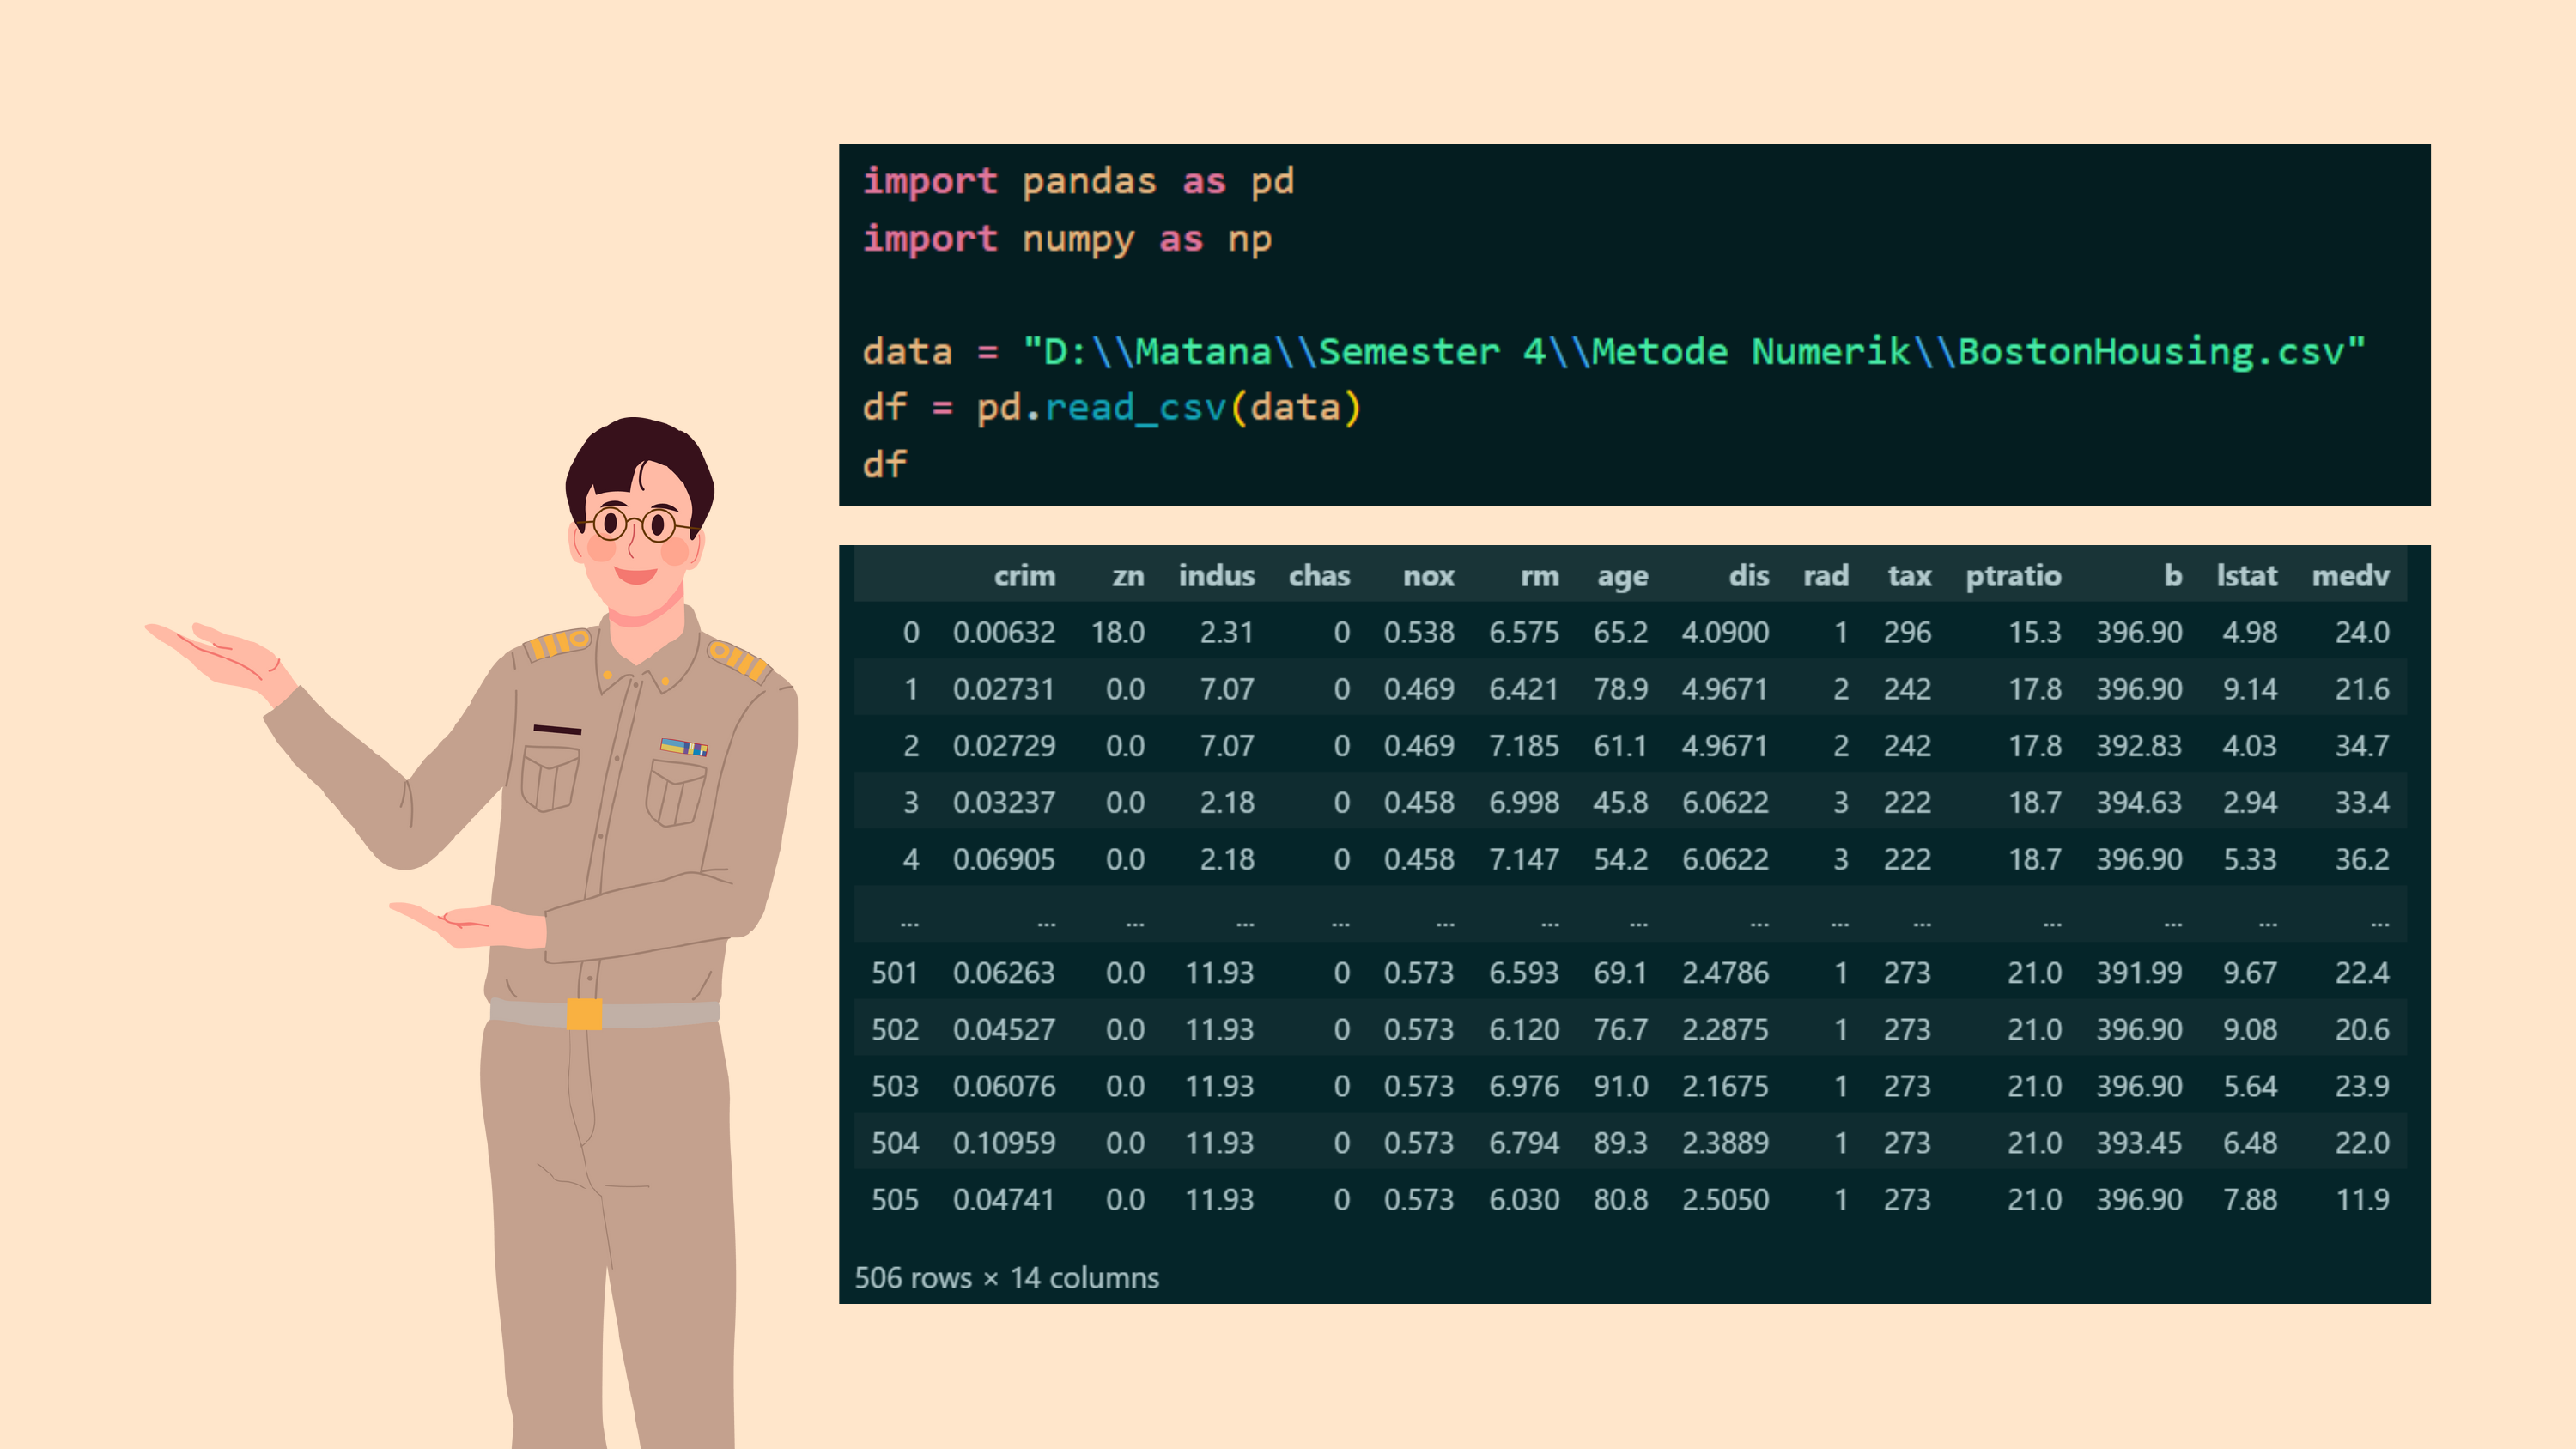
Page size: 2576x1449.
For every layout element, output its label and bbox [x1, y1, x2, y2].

text_box [839, 144, 2432, 506]
text_box [839, 545, 2432, 1304]
text_box [144, 417, 799, 1449]
